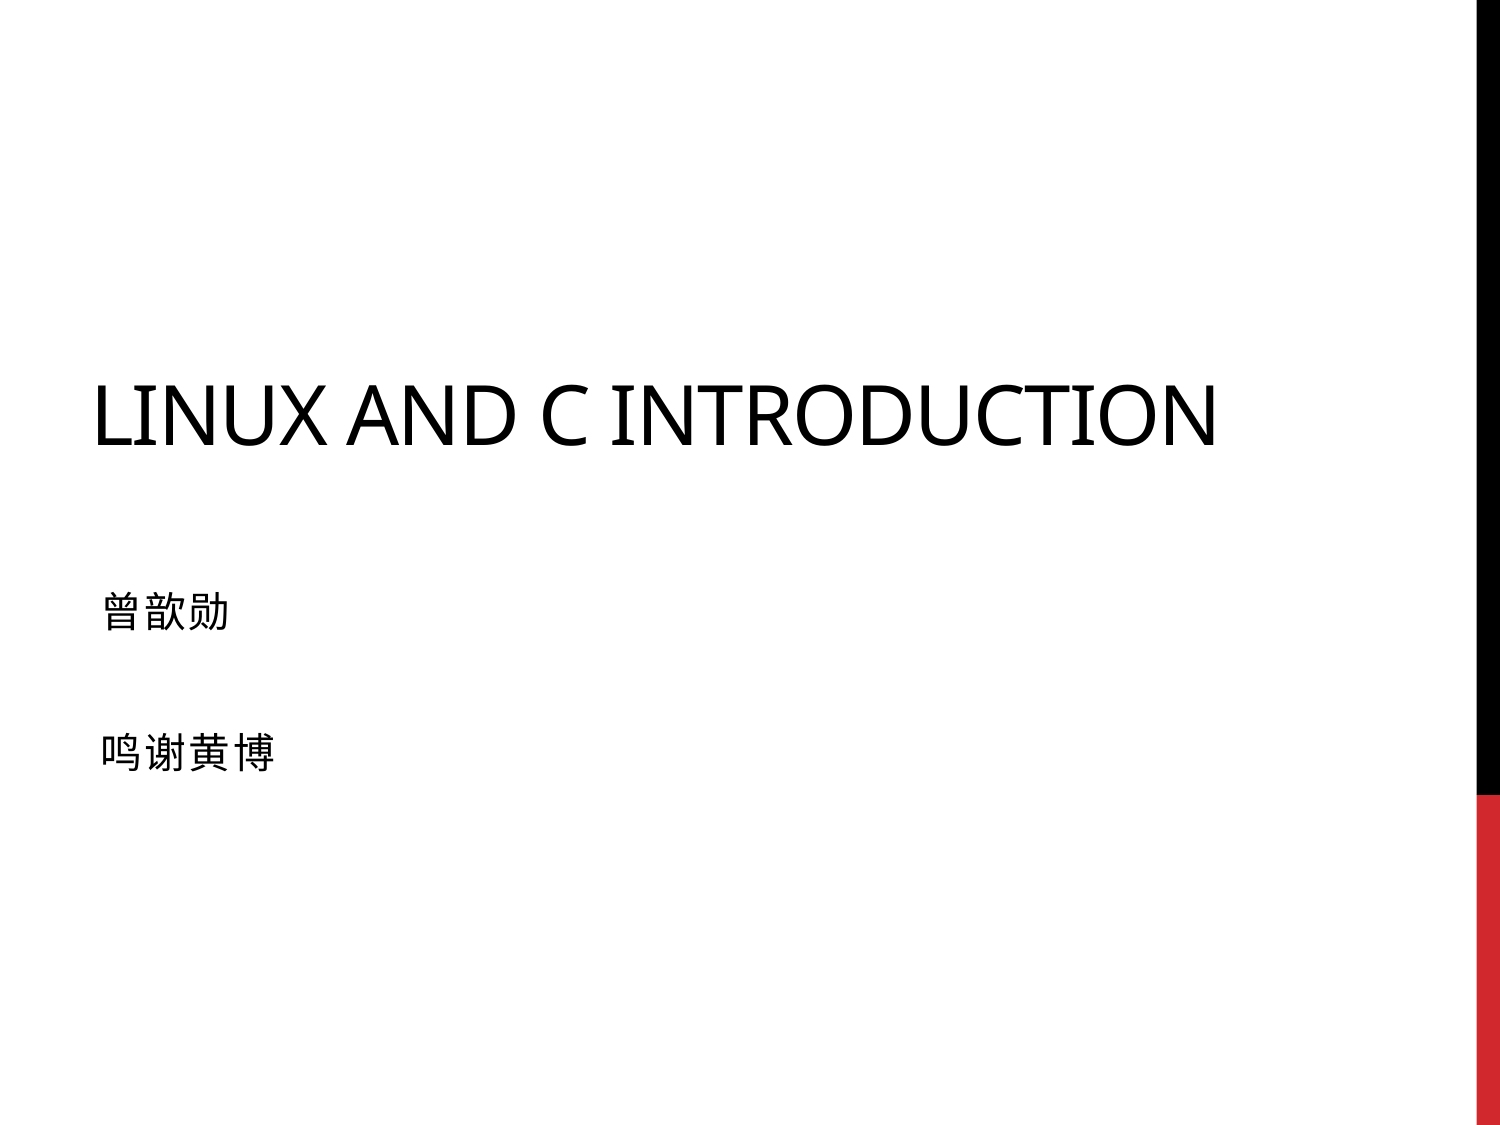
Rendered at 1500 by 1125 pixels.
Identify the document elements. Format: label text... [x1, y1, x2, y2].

subtitle 曾歆勋 鸣谢黄博 [85, 577, 1211, 788]
title Linux and C introduction [75, 37, 1350, 788]
